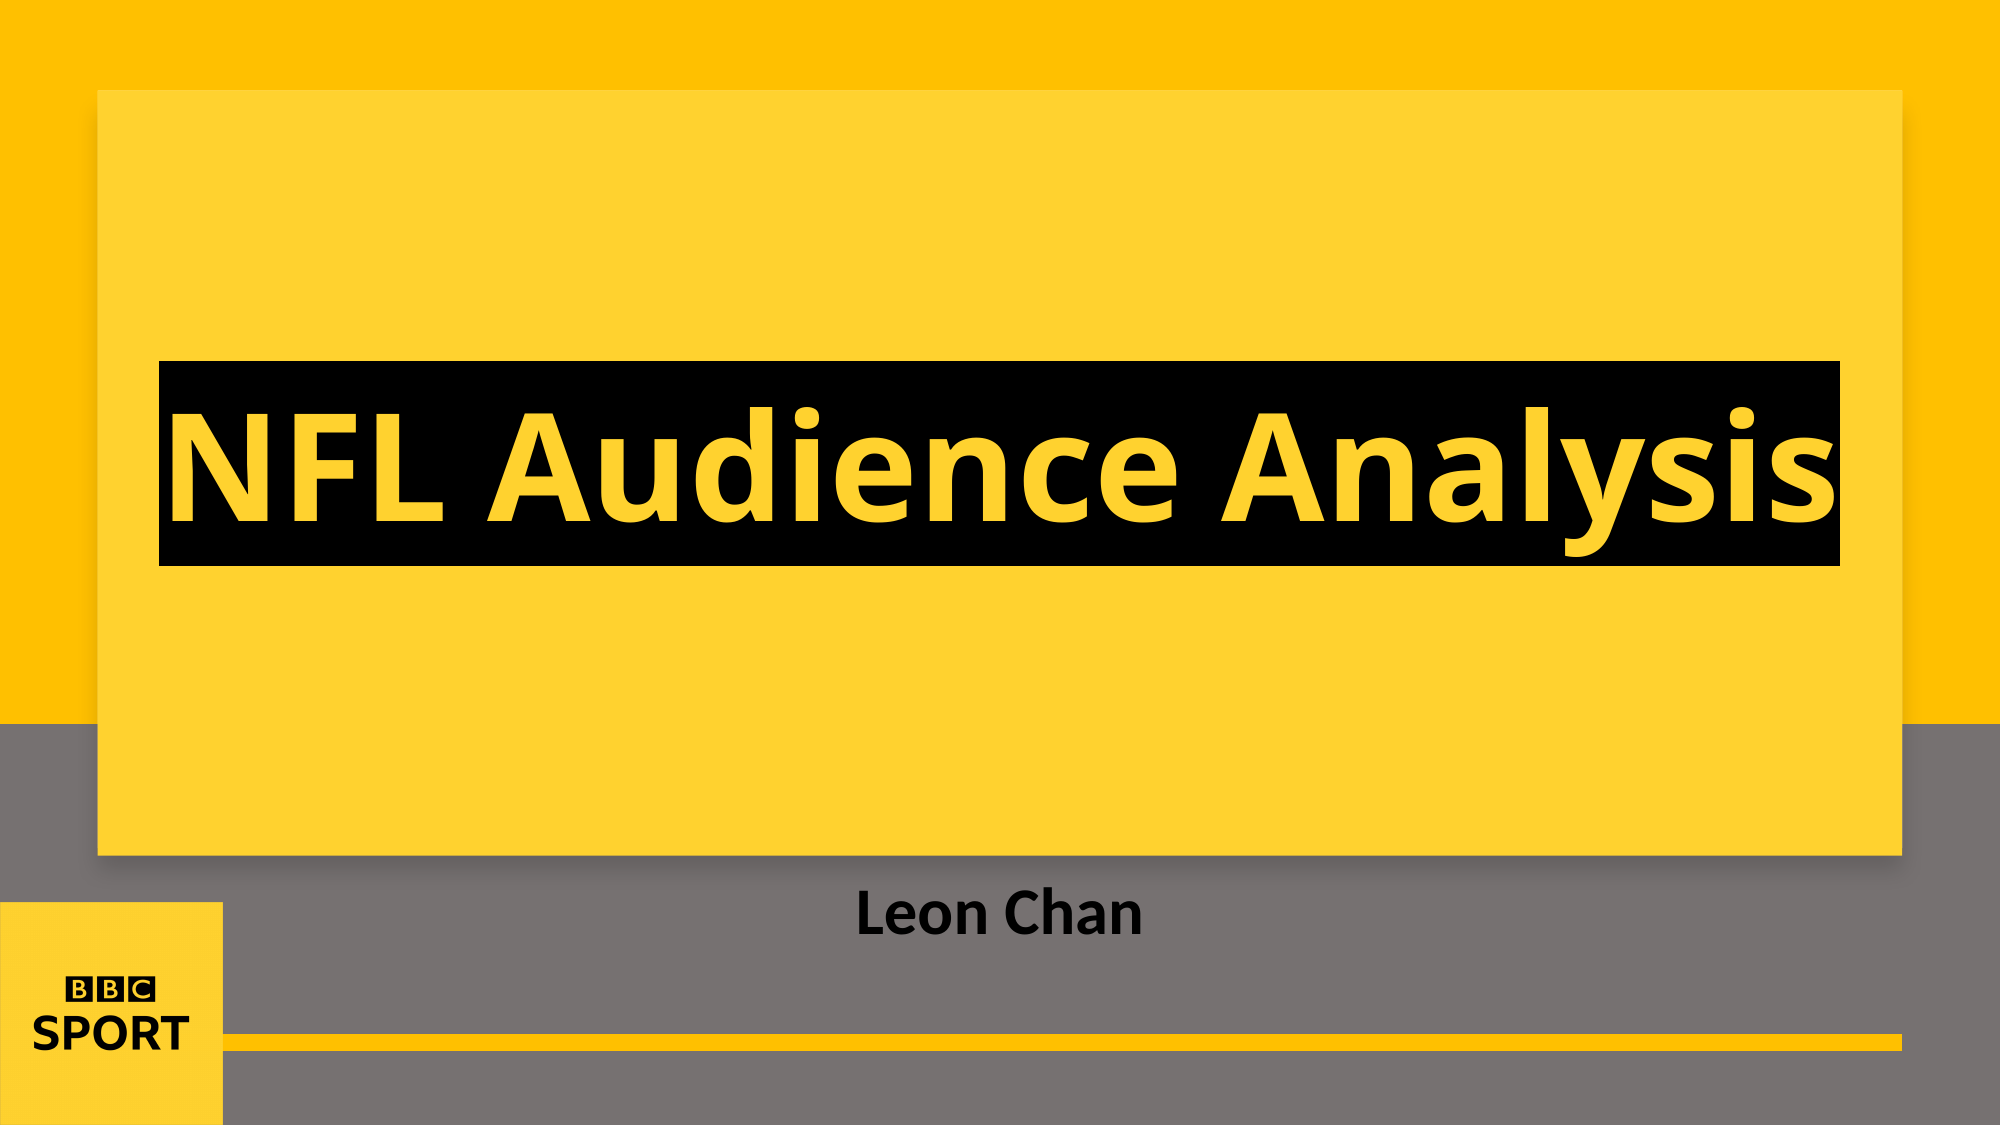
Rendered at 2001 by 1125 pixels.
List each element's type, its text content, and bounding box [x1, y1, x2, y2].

picture [0, 902, 223, 1125]
subtitle Leon Chan [249, 814, 1750, 1012]
text_box [0, 725, 2000, 1125]
text_box [0, 0, 2000, 725]
title NFL Audience Analysis [97, 90, 1903, 856]
